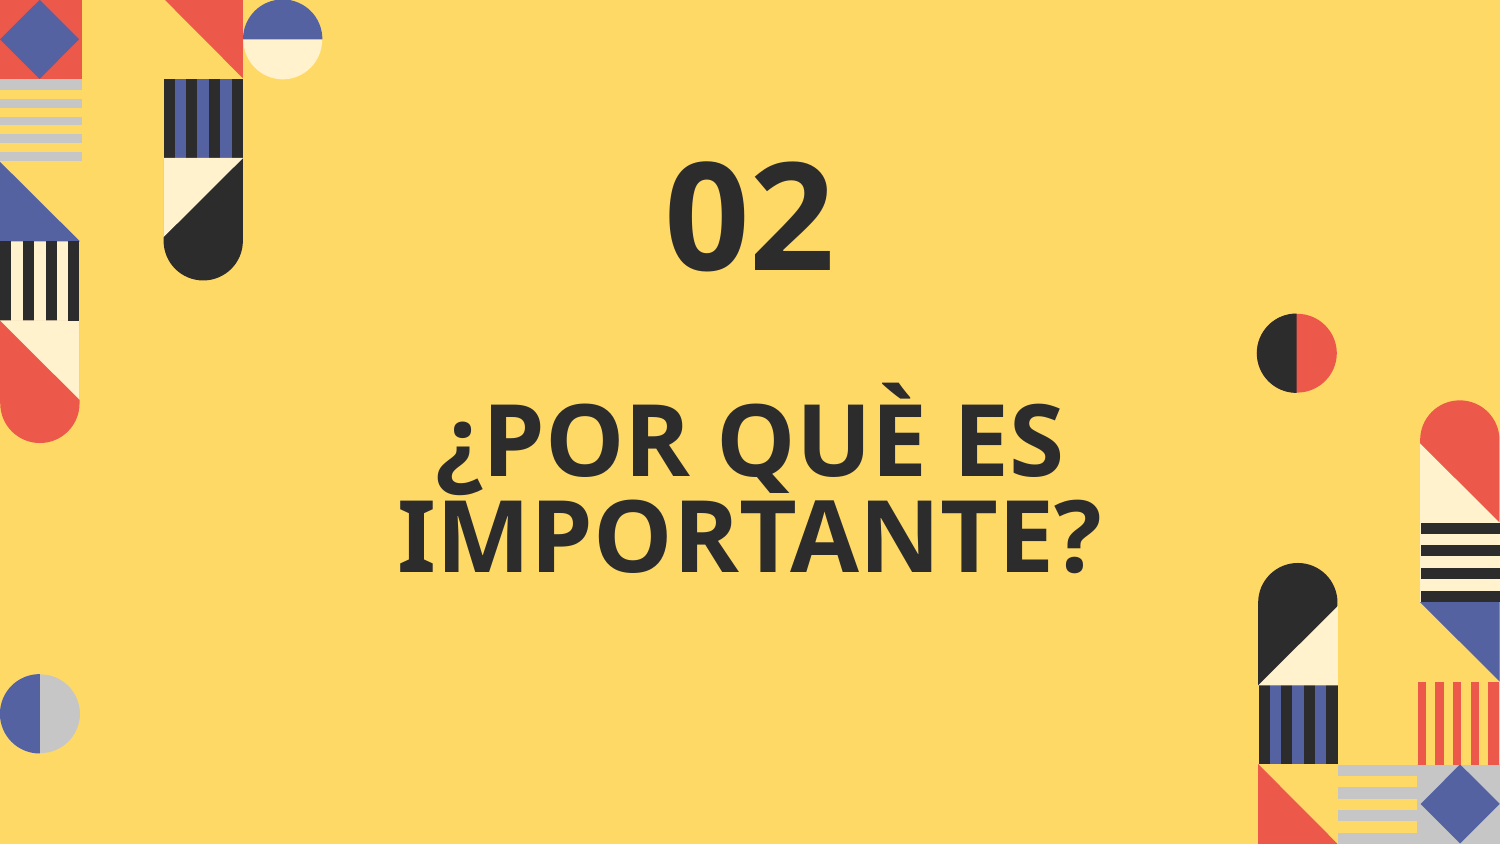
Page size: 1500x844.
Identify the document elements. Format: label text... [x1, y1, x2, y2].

title ¿POR QUÈ ES IMPORTANTE? [322, 401, 1178, 590]
title 02 [573, 190, 927, 280]
